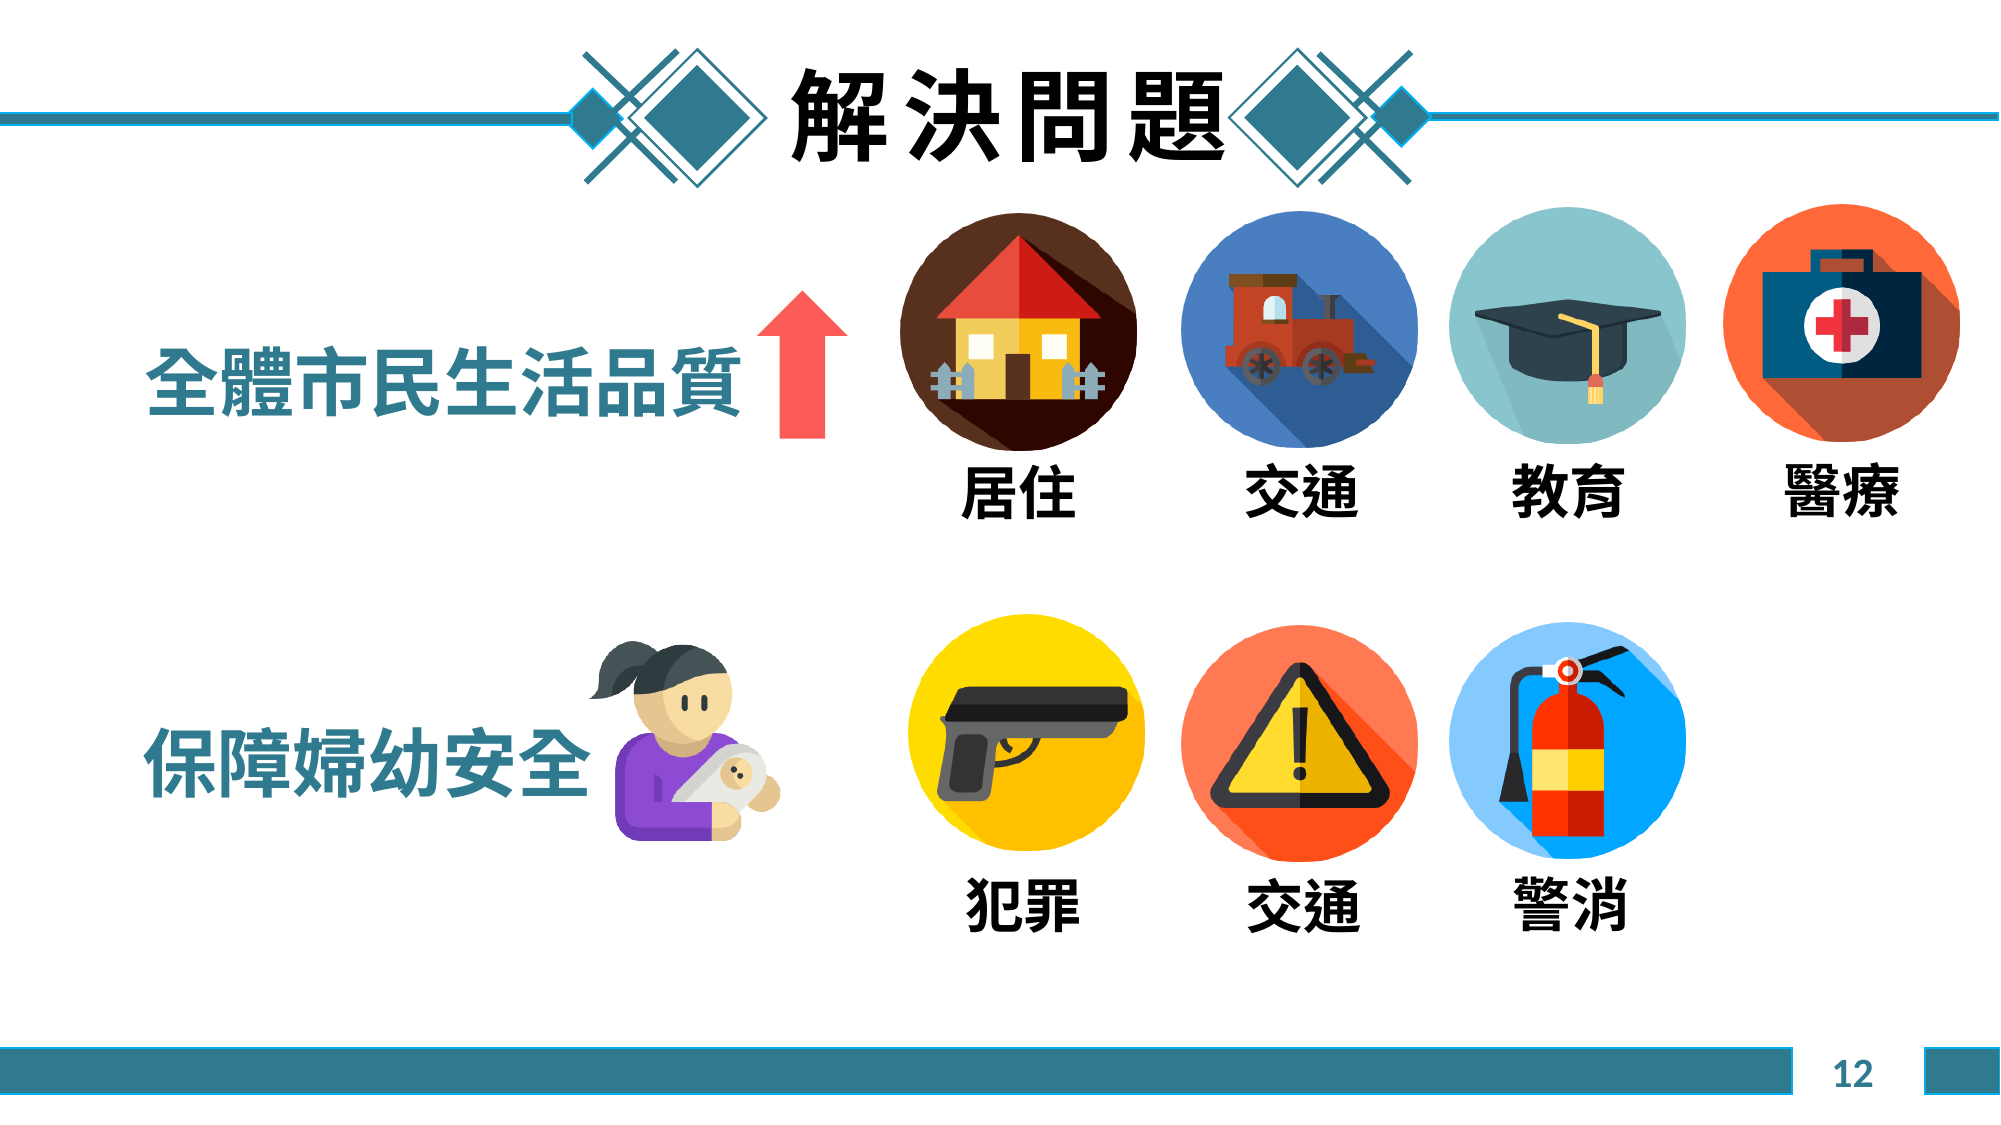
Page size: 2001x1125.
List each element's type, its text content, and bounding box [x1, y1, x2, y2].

text_box 解決問題 [775, 46, 1243, 181]
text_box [908, 614, 1145, 947]
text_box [1723, 204, 1960, 533]
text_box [1449, 207, 1686, 534]
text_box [1228, 48, 1432, 187]
text_box [1432, 112, 1999, 121]
text_box [1924, 1047, 2000, 1095]
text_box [1181, 625, 1418, 949]
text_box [1449, 622, 1686, 947]
text_box [754, 288, 851, 440]
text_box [899, 213, 1137, 535]
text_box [562, 49, 767, 187]
slide_number 12 [1439, 1041, 1889, 1101]
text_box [1181, 211, 1418, 534]
text_box 全體市民生活品質 [129, 327, 760, 433]
text_box [0, 112, 562, 126]
text_box [0, 1047, 1439, 1095]
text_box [125, 641, 784, 841]
